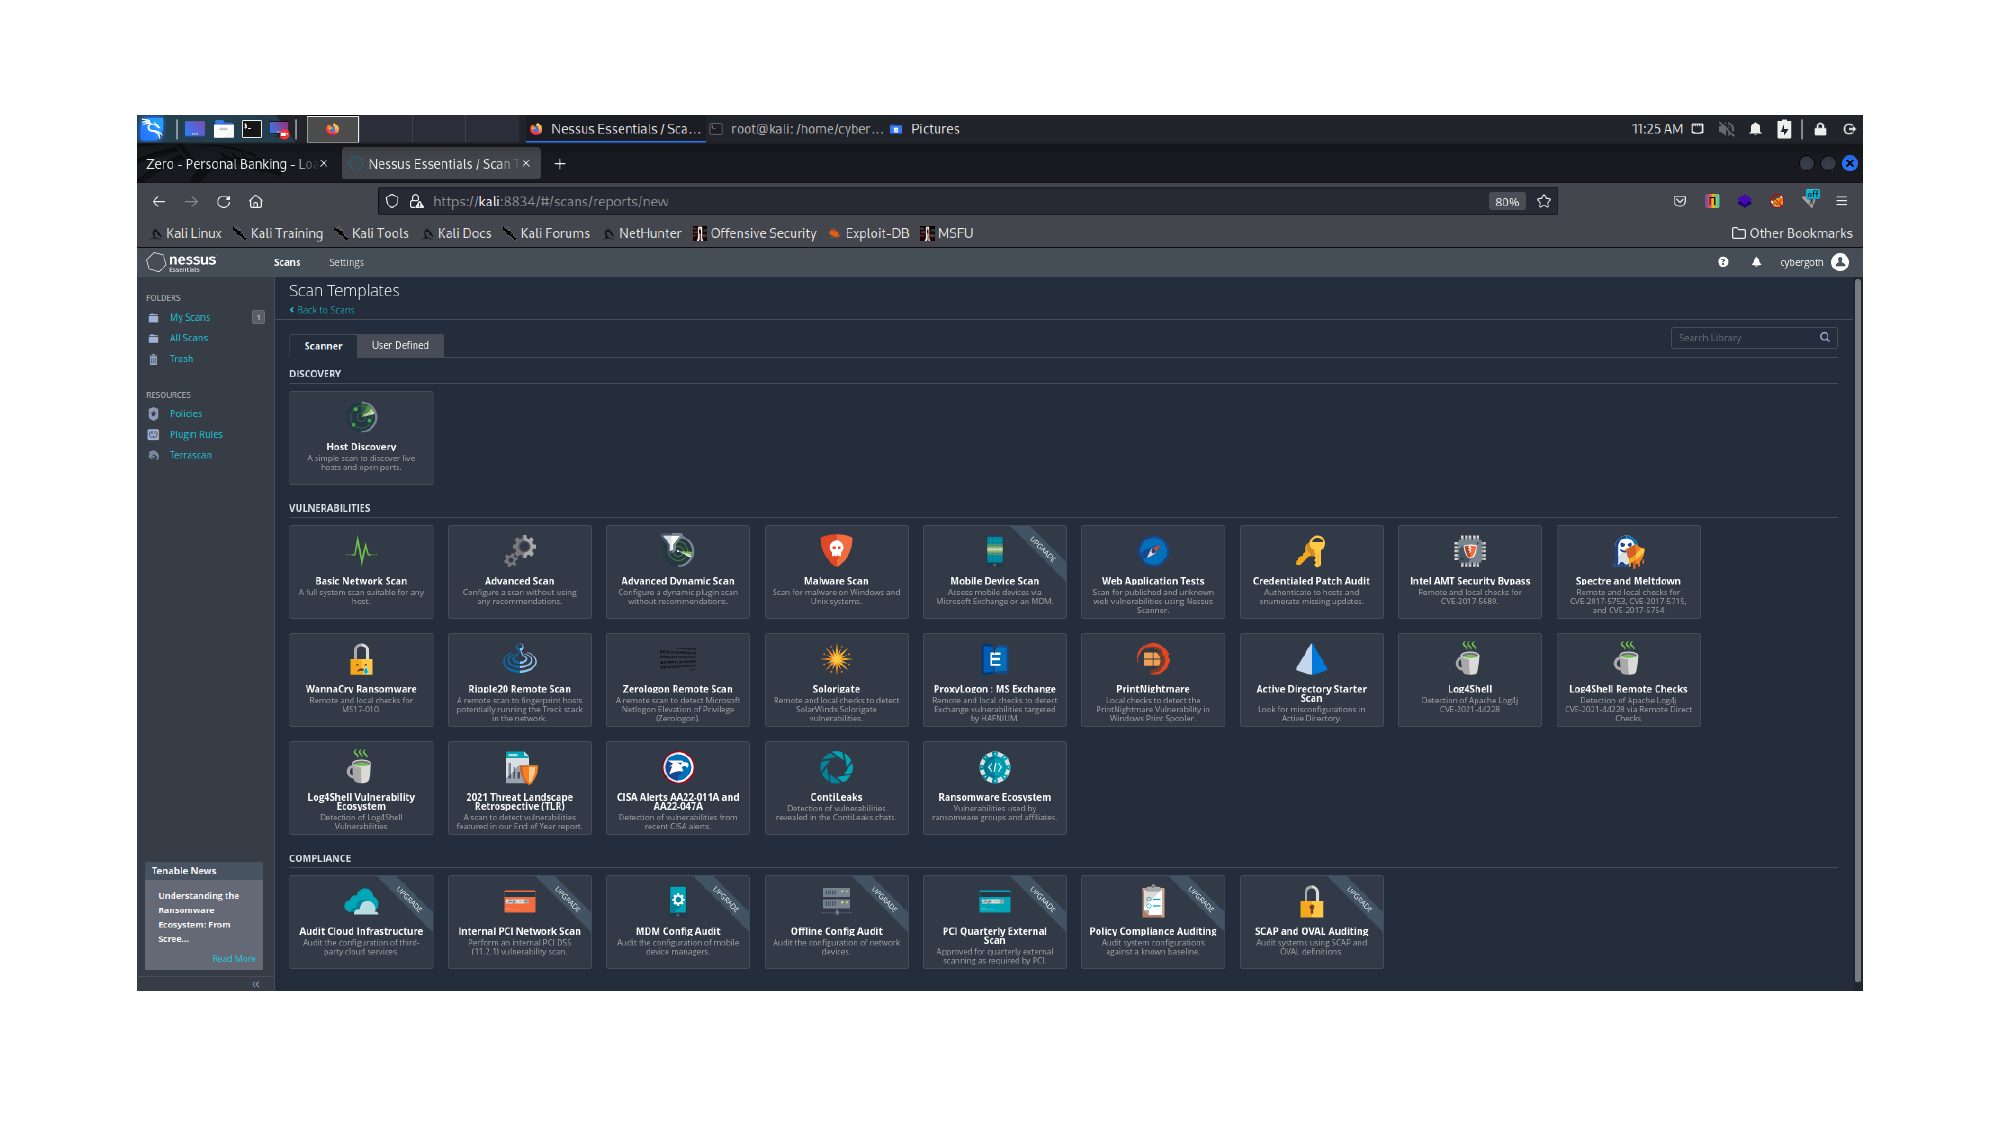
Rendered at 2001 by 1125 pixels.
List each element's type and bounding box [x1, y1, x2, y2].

list [137, 115, 1863, 991]
